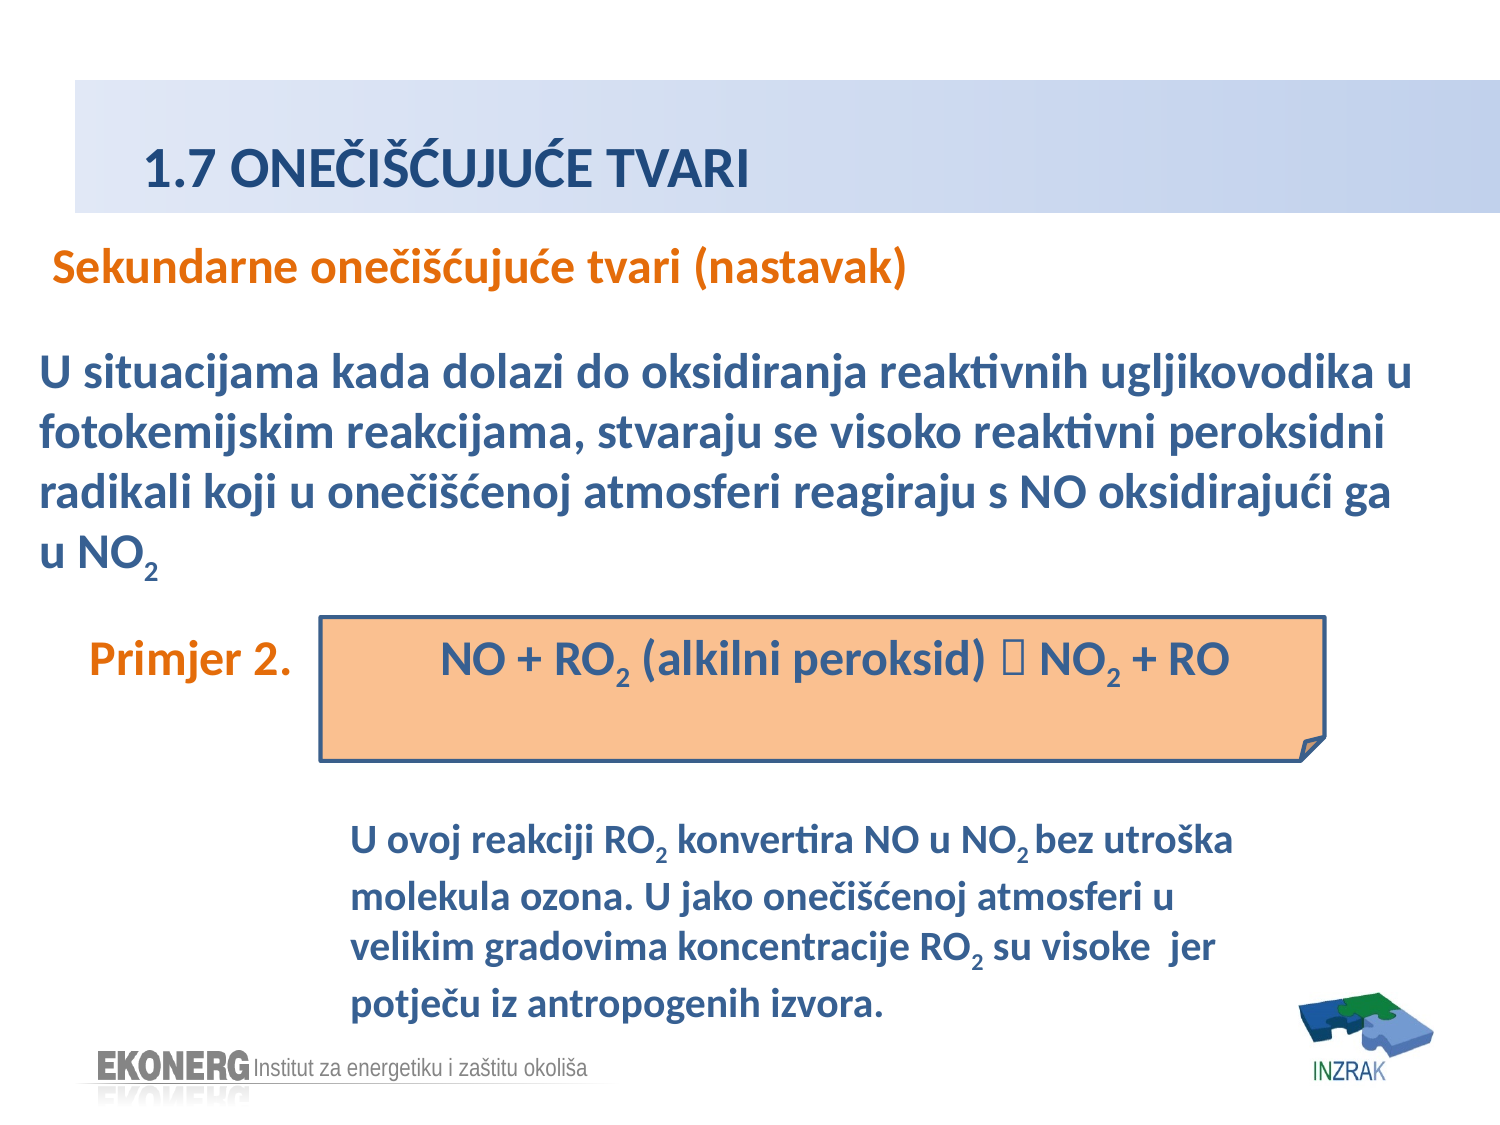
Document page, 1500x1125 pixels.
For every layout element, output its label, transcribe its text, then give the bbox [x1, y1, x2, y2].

text_box U ovoj reakciji RO2 konvertira NO u NO2 bez utroška molekula ozona. U jako onečišćenoj atmosferi u velikim gradovima koncentracije RO2 su visoke jer potječu iz antropogenih izvora. [335, 804, 1304, 1033]
text_box Primjer 2. [0, 618, 308, 693]
text_box Sekundarne onečišćujuće tvari (nastavak) [37, 226, 1199, 302]
text_box U situacijama kada dolazi do oksidiranja reaktivnih ugljikovodika u fotokemijskim reakcijama, stvaraju se visoko reaktivni peroksidni radikali koji u onečišćenoj atmosferi reagiraju s NO oksidirajući ga u NO2 [24, 331, 1442, 595]
text_box [318, 615, 1327, 763]
picture [1298, 992, 1434, 1088]
title 1.7 ONEČIŠĆUJUĆE TVARI [75, 80, 1500, 213]
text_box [61, 1038, 636, 1112]
text_box NO + RO2 (alkilni peroksid)  NO2 + RO [425, 618, 1430, 701]
